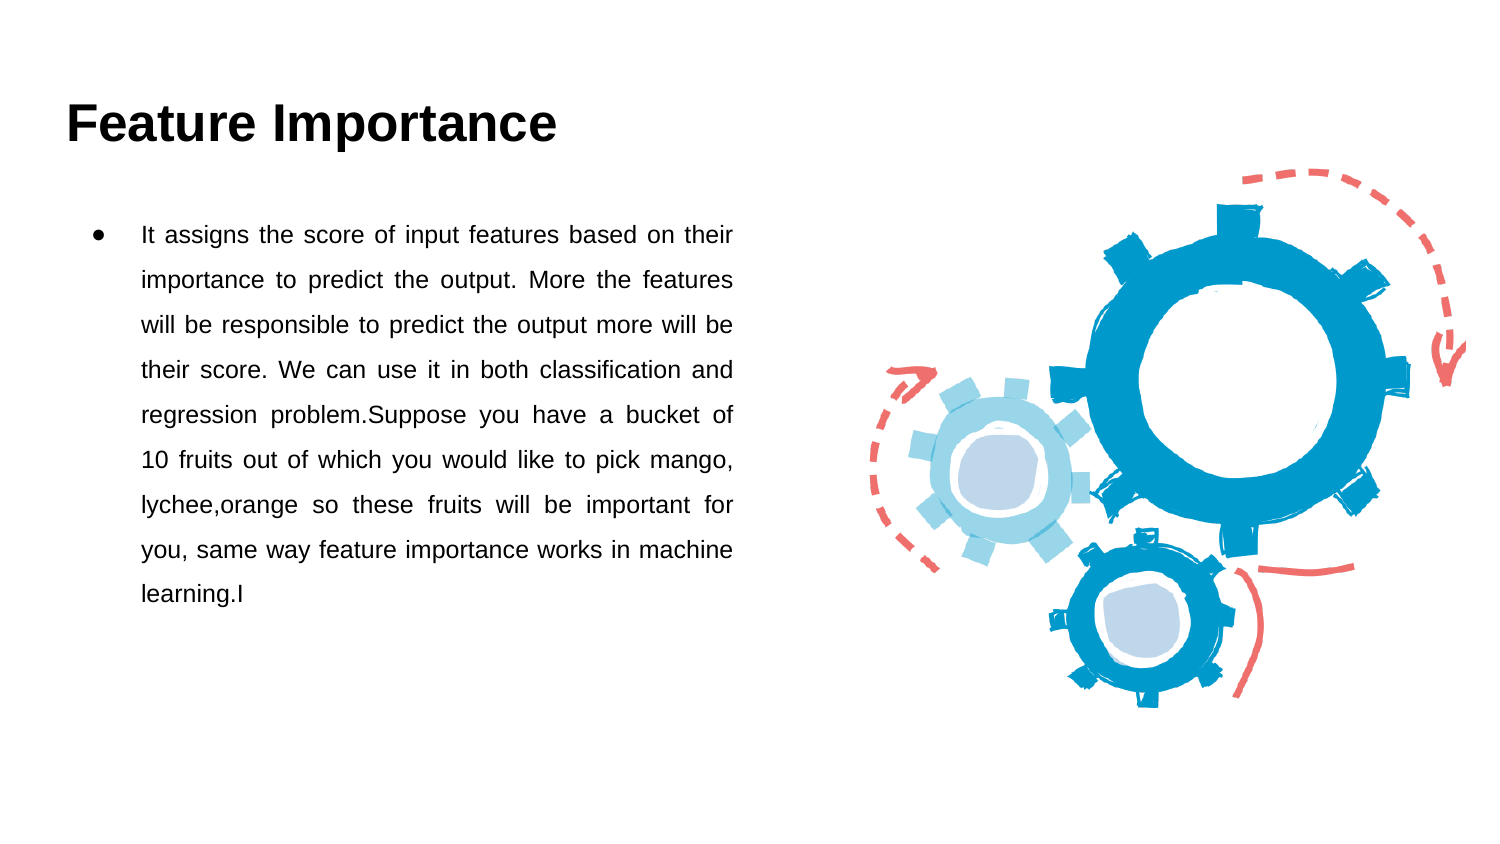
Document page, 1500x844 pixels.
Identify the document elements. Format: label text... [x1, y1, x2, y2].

list It assigns the score of input features based on their importance to predict the output. More the features will be responsible to predict the output more will be their score. We can use it in both classification and regression problem.Suppose you have a bucket of 10 fruits out of which you would like to pick mango, lychee,orange so these fruits will be important for you, same way feature importance works in machine learning.I [51, 189, 750, 750]
picture [855, 155, 1466, 723]
title Feature Importance [51, 72, 1449, 167]
